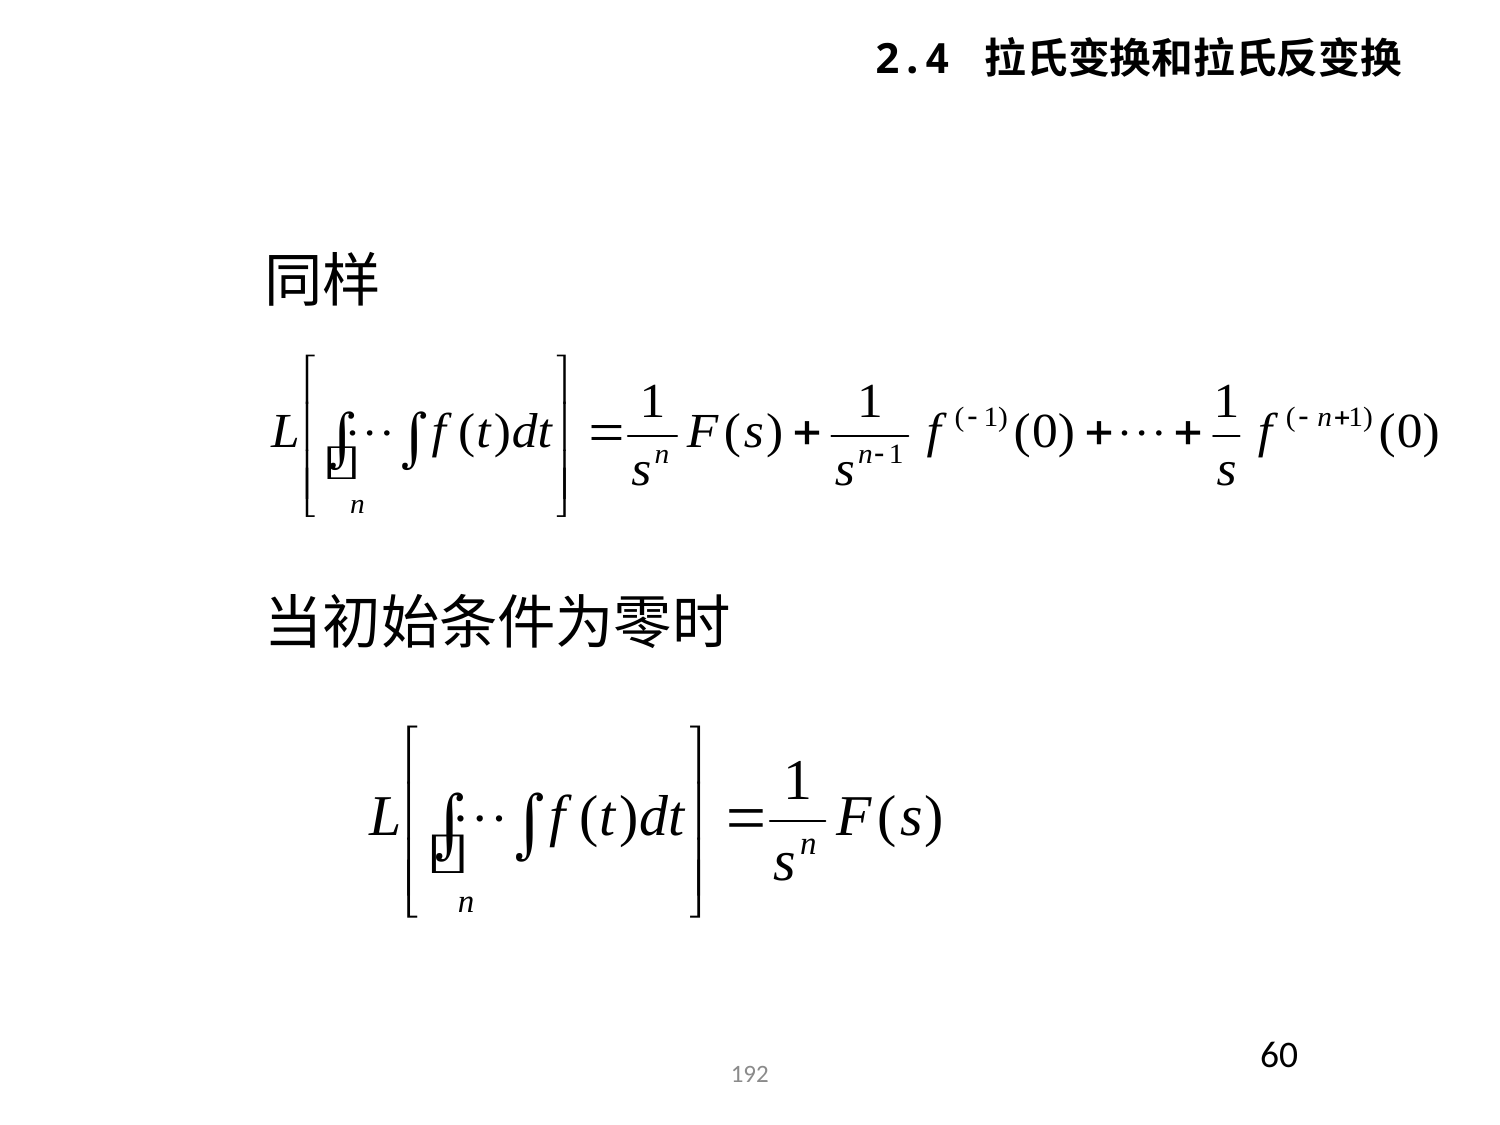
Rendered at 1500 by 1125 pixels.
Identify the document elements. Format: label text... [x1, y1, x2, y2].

text_box 60 [1245, 1023, 1434, 1083]
footer 192 [512, 1042, 988, 1103]
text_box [359, 715, 951, 927]
text_box 2.4 拉氏变换和拉氏反变换 [806, 34, 1471, 90]
text_box 当初始条件为零时 [249, 577, 892, 663]
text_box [249, 235, 1448, 526]
